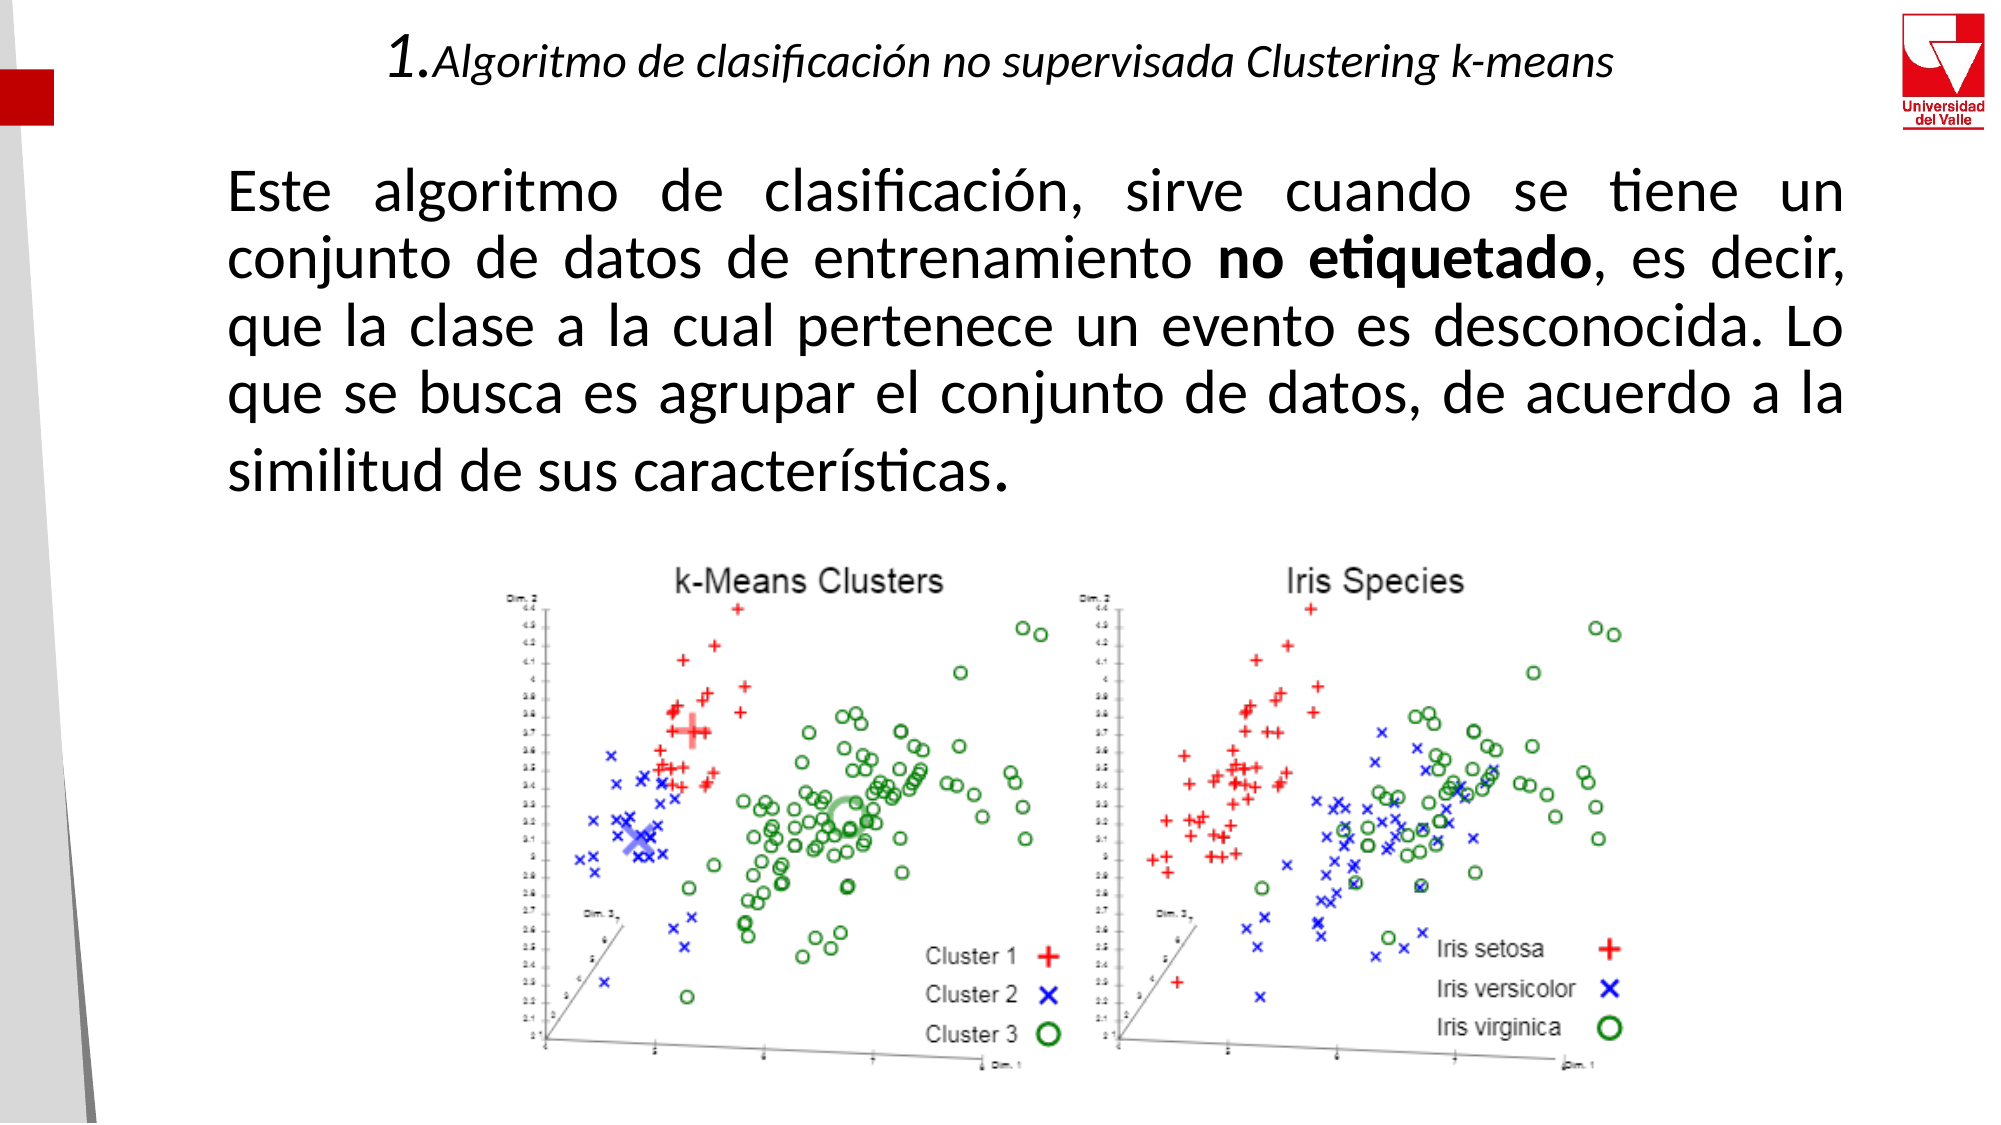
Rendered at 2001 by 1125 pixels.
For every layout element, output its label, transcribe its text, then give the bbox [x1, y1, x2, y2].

picture [1898, 7, 1989, 135]
picture [486, 550, 1634, 1089]
title 1.Algoritmo de clasificación no supervisada Clustering k-means [137, 0, 1863, 115]
list Este algoritmo de clasificación, sirve cuando se tiene un conjunto de datos de entrenamiento no etiquetado, es decir, que la clase a la cual pertenece un evento es desconocida. Lo que se busca es agrupar el conjunto de datos, de acuerdo a la similitud de sus características. [137, 149, 1863, 595]
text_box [0, 0, 97, 1124]
